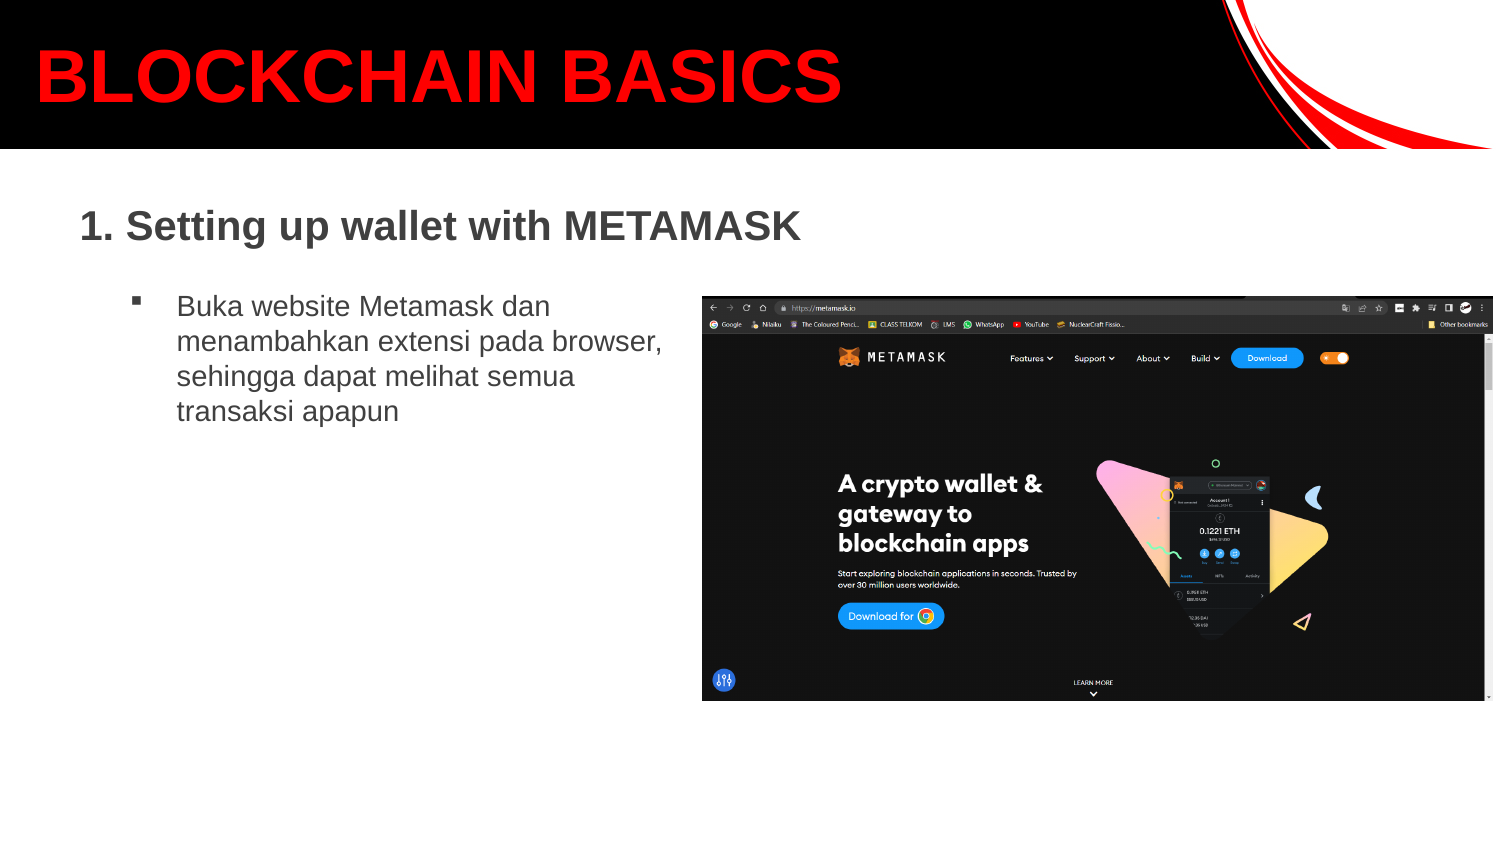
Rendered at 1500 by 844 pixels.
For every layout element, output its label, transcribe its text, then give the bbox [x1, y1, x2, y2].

list Buka website Metamask dan menambahkan extensi pada browser, sehingga dapat melihat semua transaksi apapun [64, 280, 703, 777]
list 1. Setting up wallet with METAMASK [64, 185, 1459, 262]
title BLOCKCHAIN BASICS [0, 0, 1500, 146]
picture [0, 146, 1500, 844]
